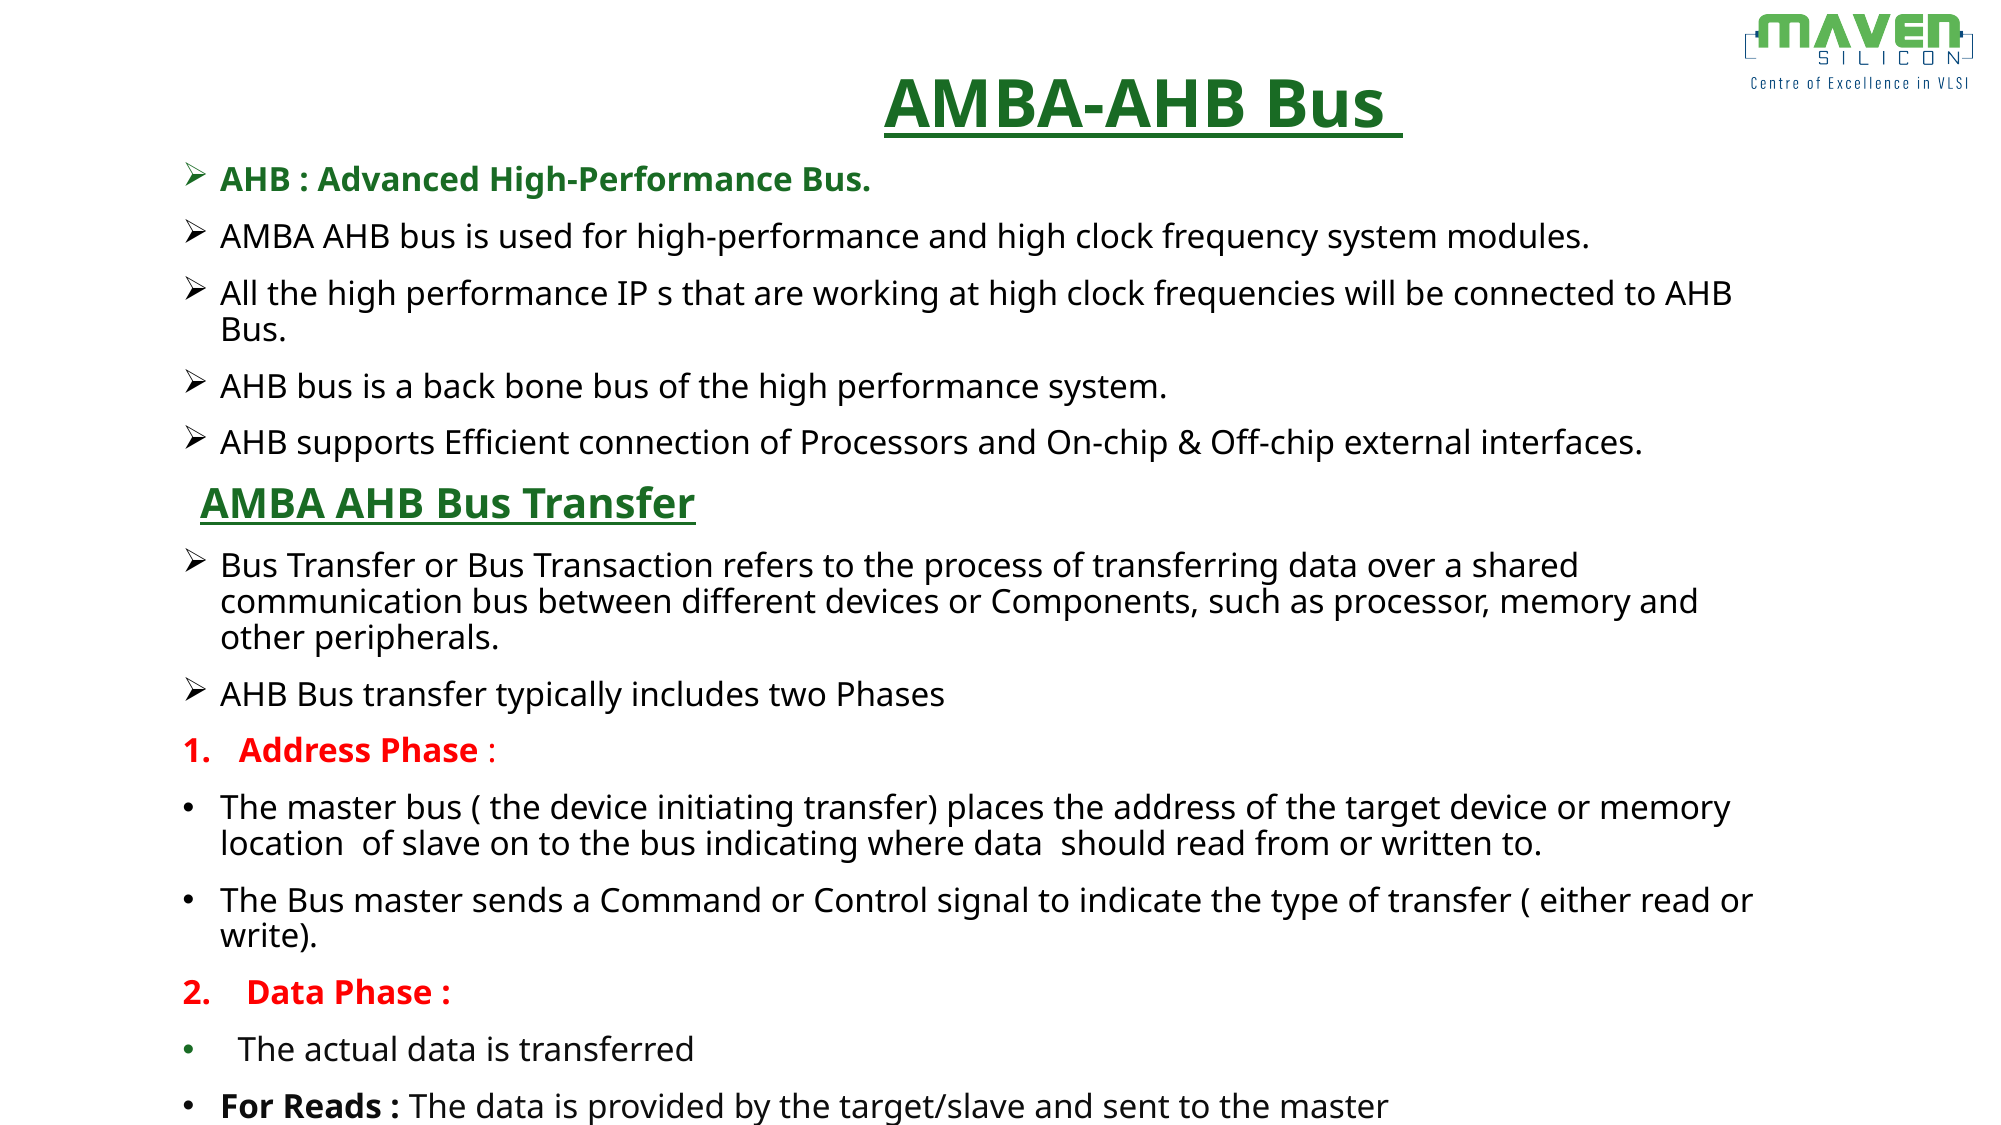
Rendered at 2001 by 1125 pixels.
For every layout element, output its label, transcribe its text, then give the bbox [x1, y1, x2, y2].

picture [1744, 13, 1974, 90]
list AMBA-AHB Bus AHB : Advanced High-Performance Bus. AMBA AHB bus is used for high-performance and high clock frequency system modules. All the high performance IP s that are working at high clock frequencies will be connected to AHB Bus. AHB bus is a back bone bus of the high performance system. AHB supports Efficient connection of Processors and On-chip & Off-chip external interfaces. AMBA AHB Bus Transfer Bus Transfer or Bus Transaction refers to the process of transferring data over a shared communication bus between different devices or Components, such as processor, memory and other peripherals. AHB Bus transfer typically includes two Phases Address Phase : The master bus ( the device initiating transfer) places the address of the target device or memory location of slave on to the bus indicating where data should read from or written to. The Bus master sends a Command or Control signal to indicate the type of transfer ( either read or write). 2. Data Phase : The actual data is transferred For Reads : The data is provided by the target/slave and sent to the master For Writes: The data comes from the Master and is sent to the Target/Slave. [167, 62, 1779, 1091]
